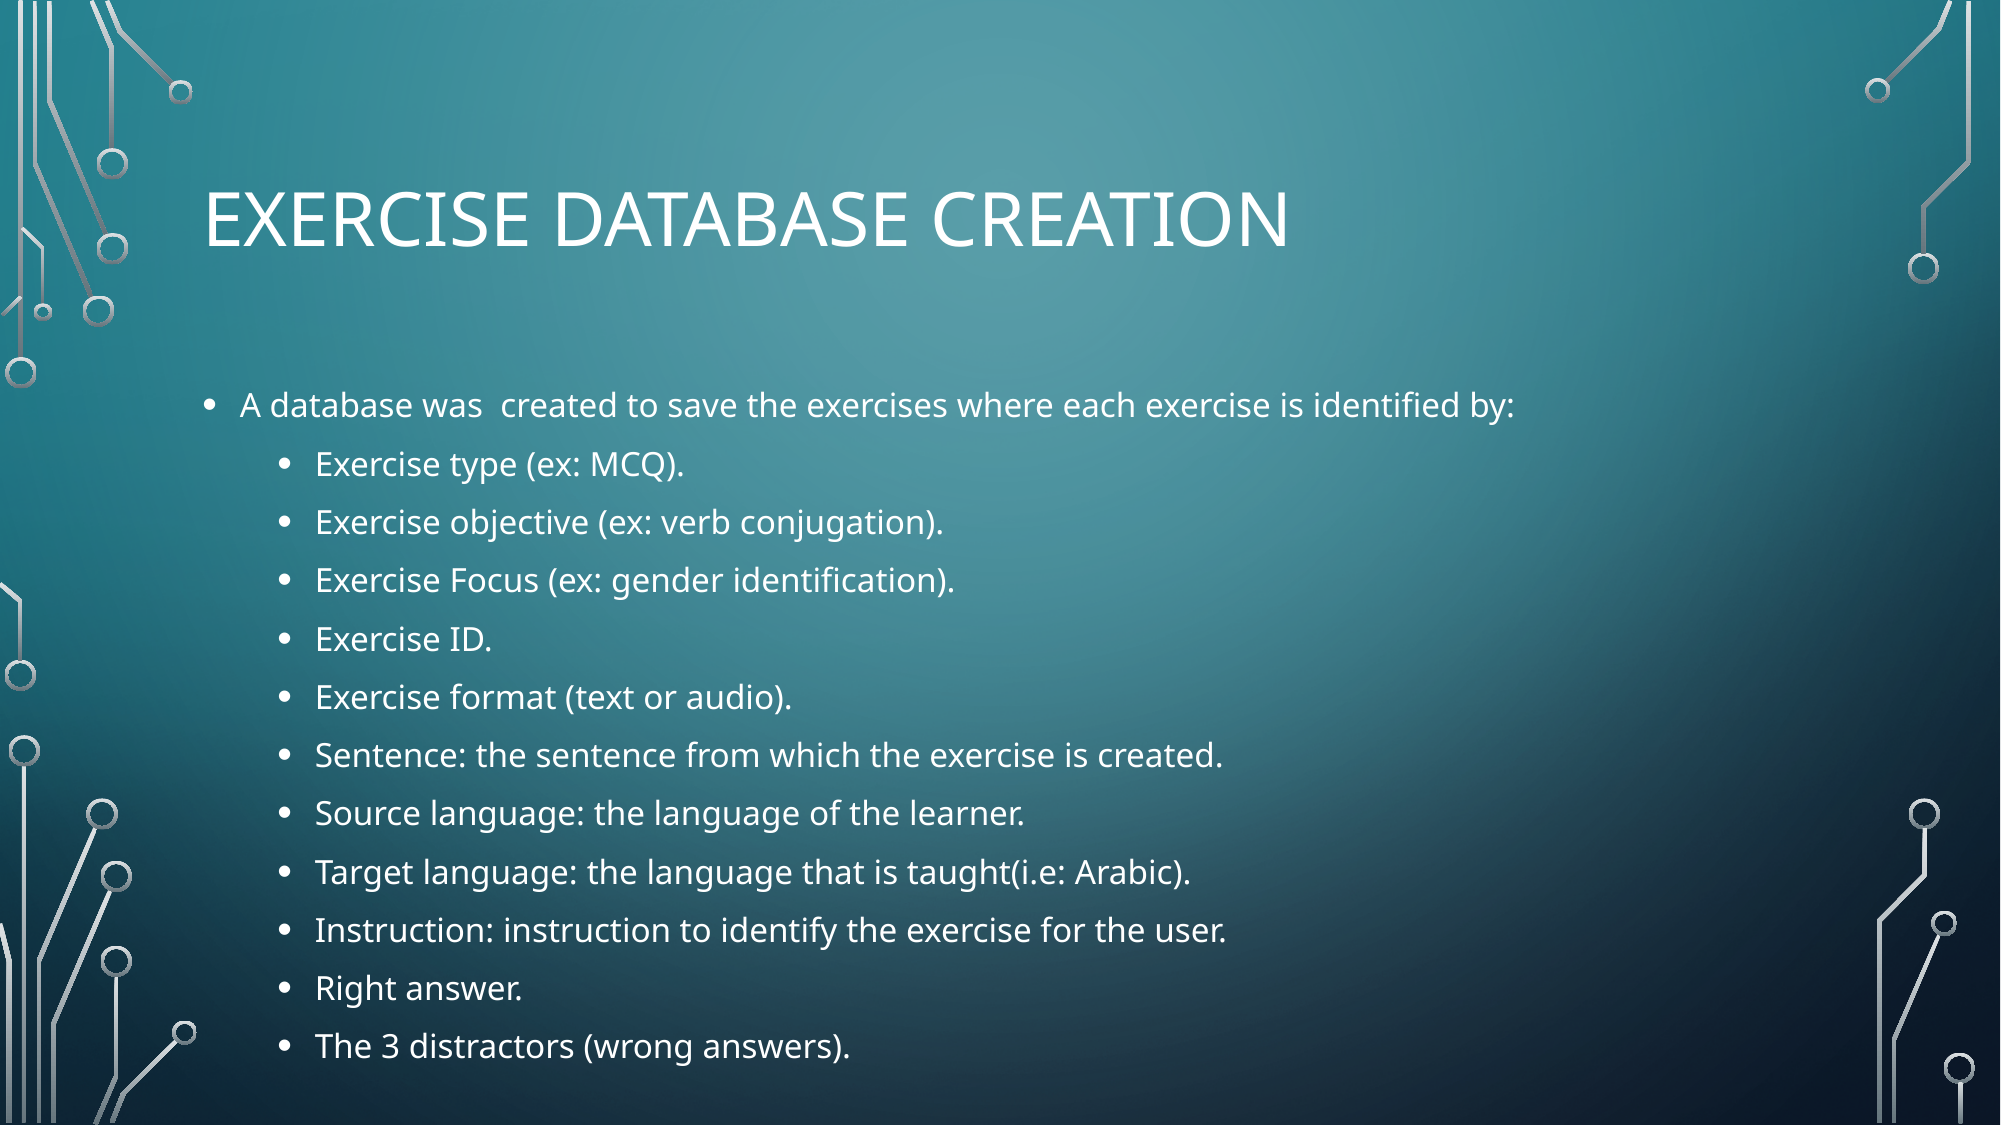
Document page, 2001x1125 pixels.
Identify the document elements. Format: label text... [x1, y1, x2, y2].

list A database was created to save the exercises where each exercise is identified by: Exercise type (ex: MCQ). Exercise objective (ex: verb conjugation). Exercise Focus (ex: gender identification). Exercise ID. Exercise format (text or audio). Sentence: the sentence from which the exercise is created. Source language: the language of the learner. Target language: the language that is taught(i.e: Arabic). Instruction: instruction to identify the exercise for the user. Right answer. The 3 distractors (wrong answers). [187, 369, 1813, 950]
title Exercise Database creation [187, 101, 1813, 344]
